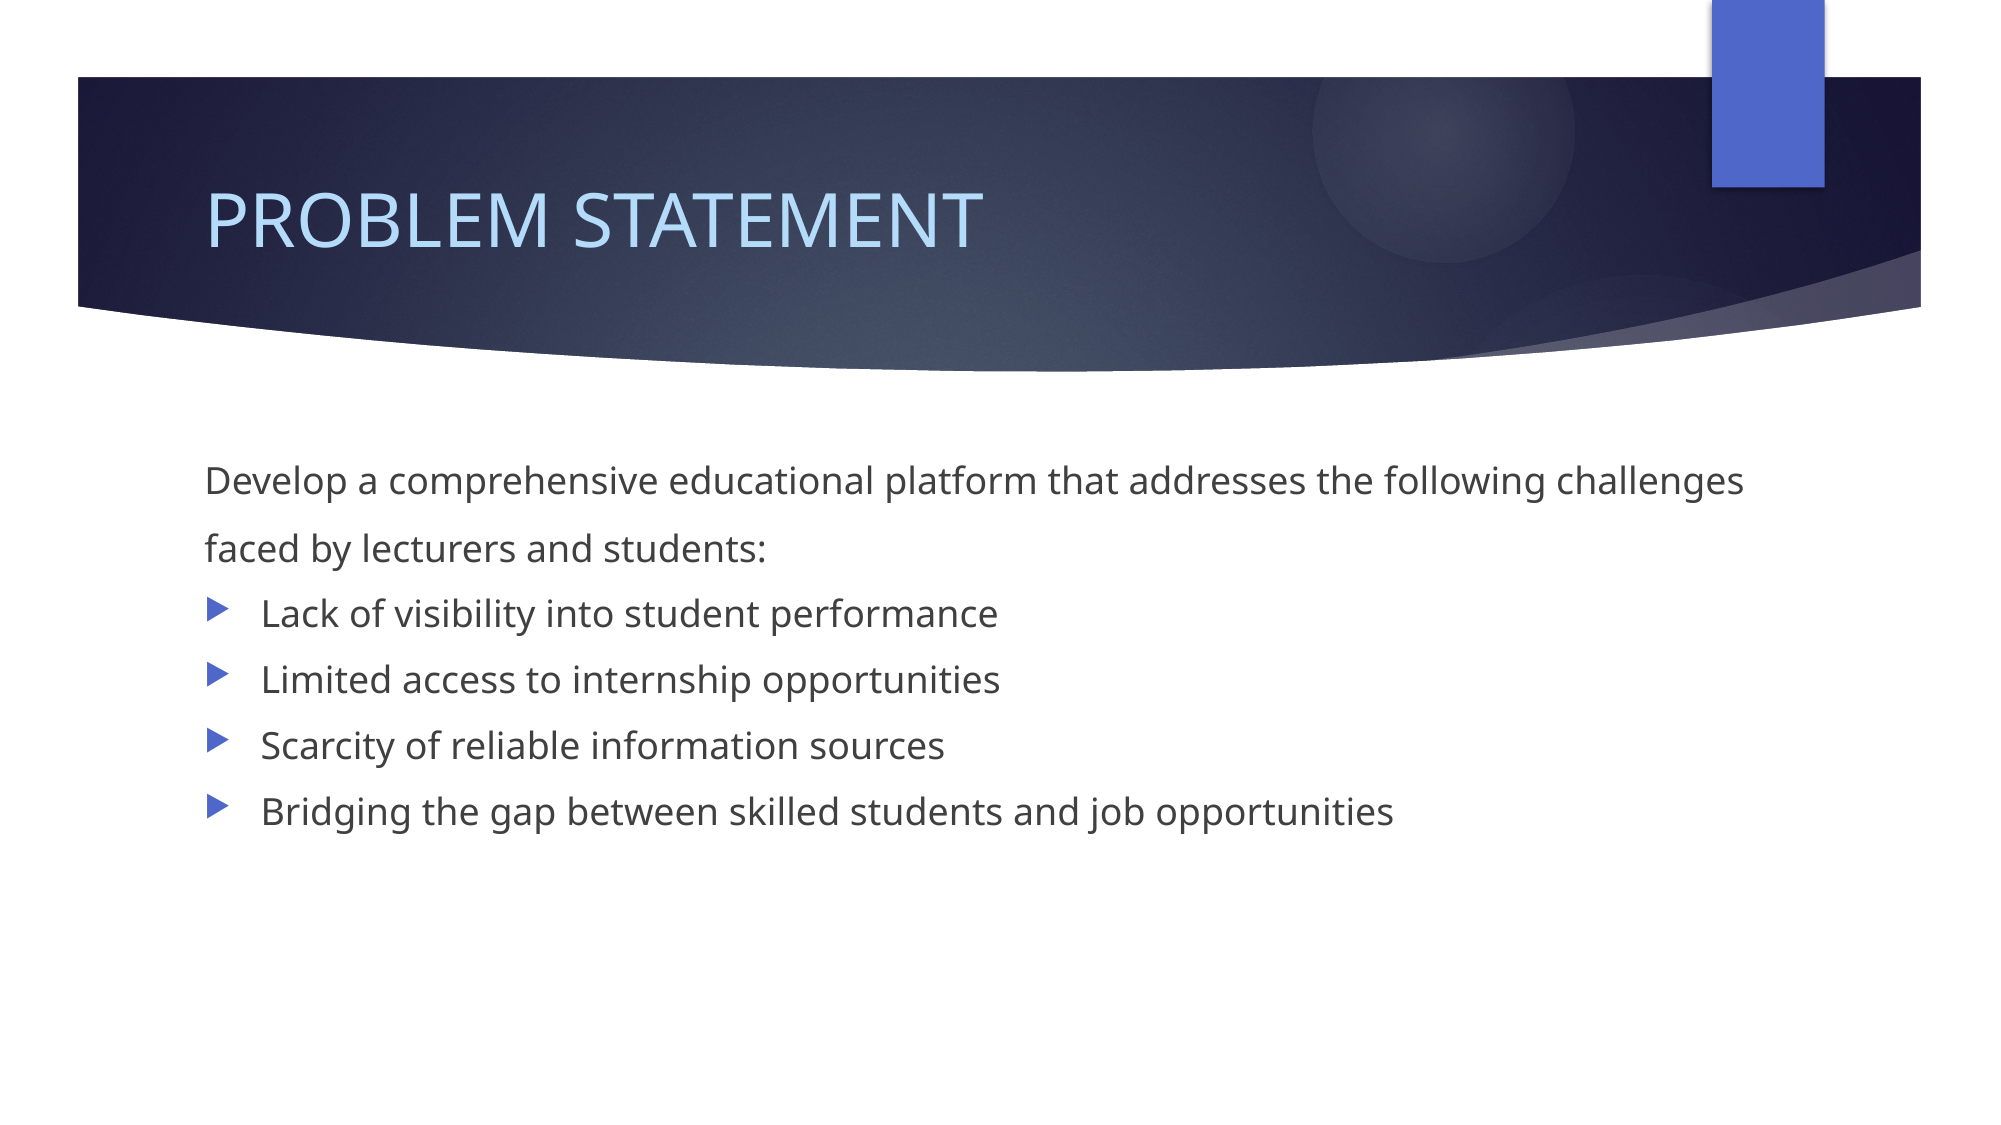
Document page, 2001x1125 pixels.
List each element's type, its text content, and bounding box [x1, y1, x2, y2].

title PROBLEM STATEMENT [189, 159, 1627, 276]
list Develop a comprehensive educational platform that addresses the following challenges faced by lecturers and students: Lack of visibility into student performance Limited access to internship opportunities Scarcity of reliable information sources Bridging the gap between skilled students and job opportunities [189, 427, 1861, 988]
